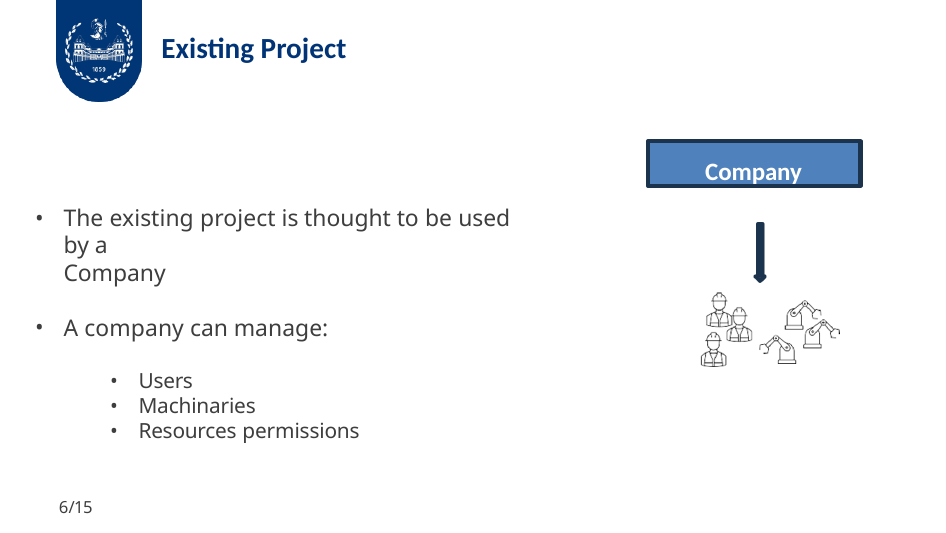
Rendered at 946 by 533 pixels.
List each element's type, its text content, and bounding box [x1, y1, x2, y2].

text_box Company [648, 141, 861, 186]
text_box 6/15 [52, 494, 99, 533]
text_box The existing project is thought to be used by a Company A company can manage: Users Machinaries Resources permissions [33, 201, 540, 443]
picture [685, 215, 847, 372]
picture [56, 0, 142, 102]
title Existing Project [159, 26, 351, 118]
